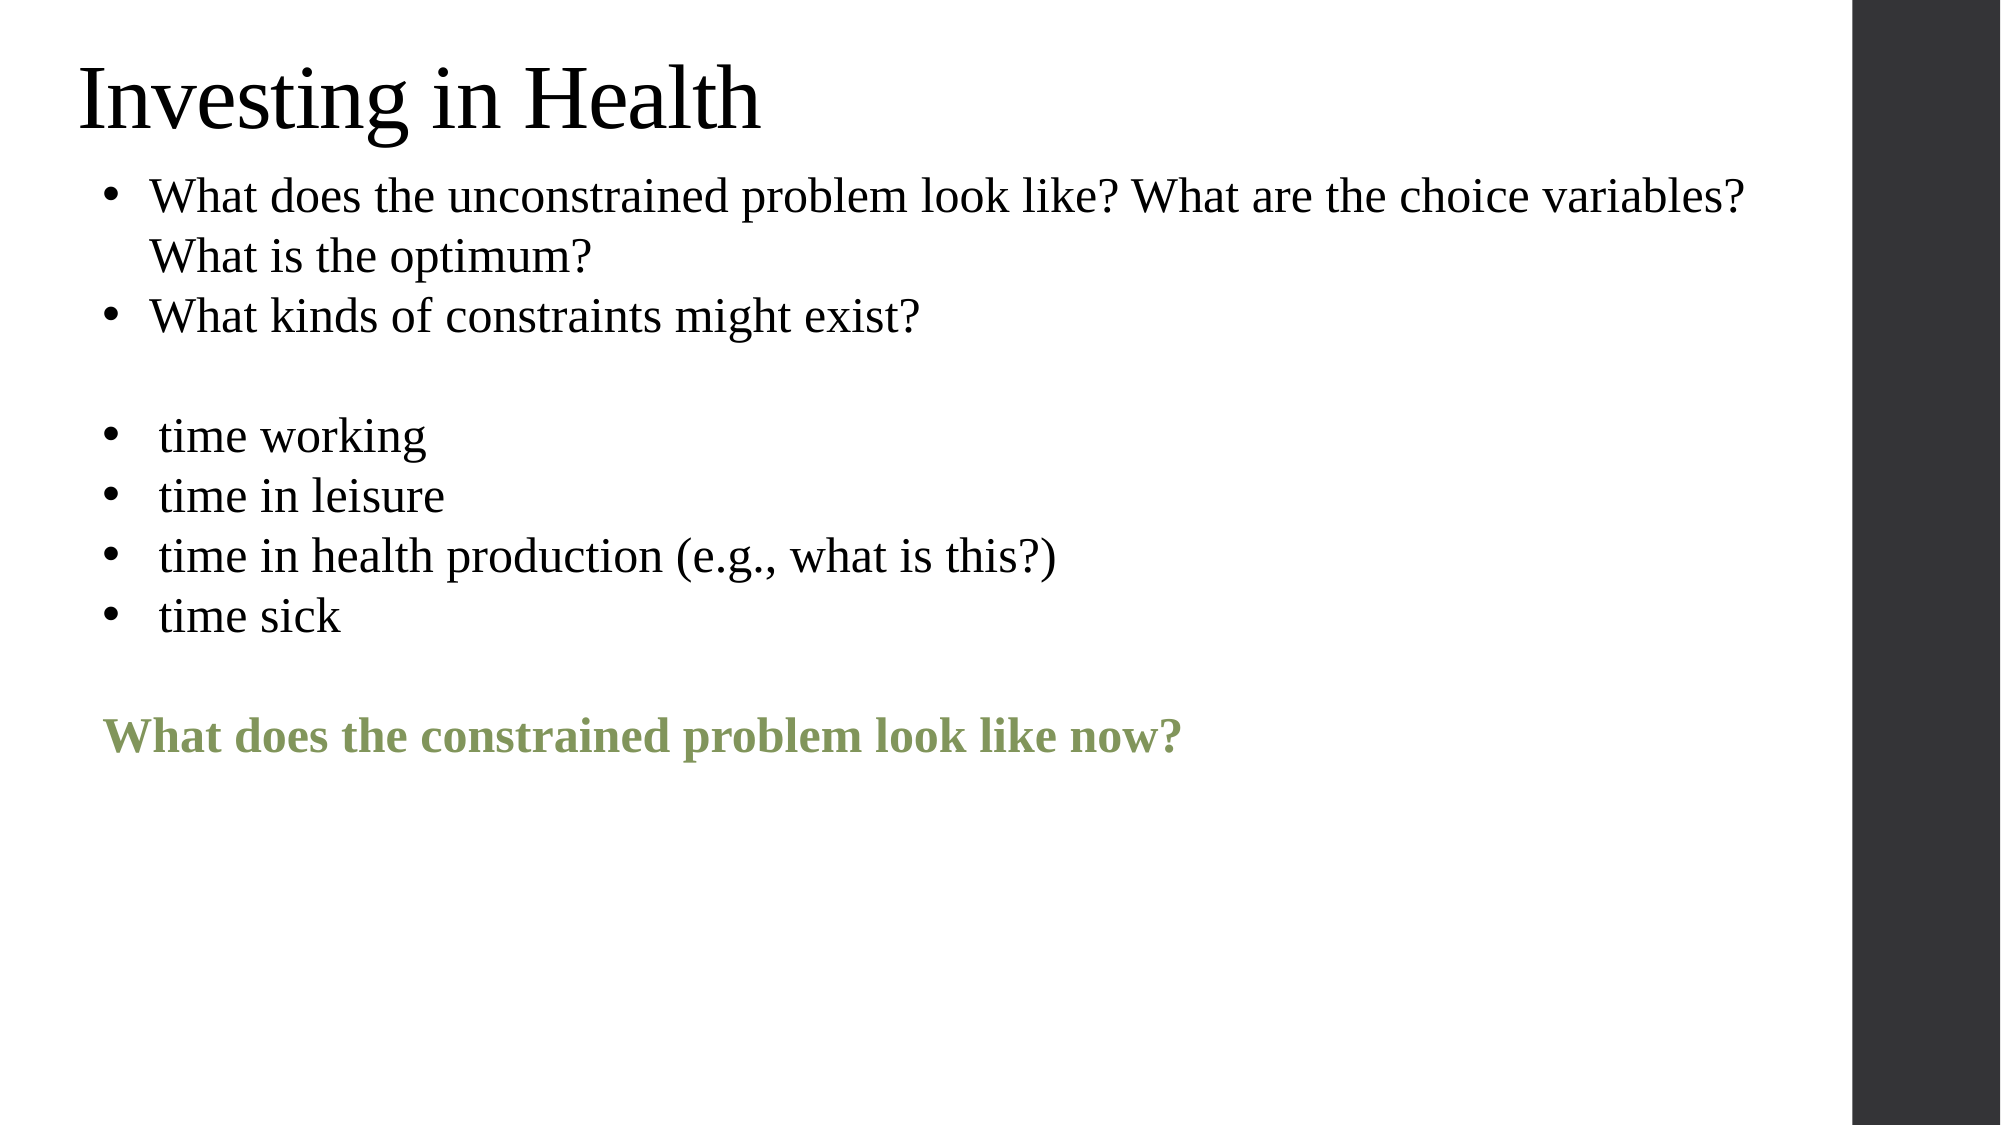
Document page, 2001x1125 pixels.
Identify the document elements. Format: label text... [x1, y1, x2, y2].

list [405, 263, 1613, 1014]
text_box Investing in Health [62, 28, 1797, 156]
